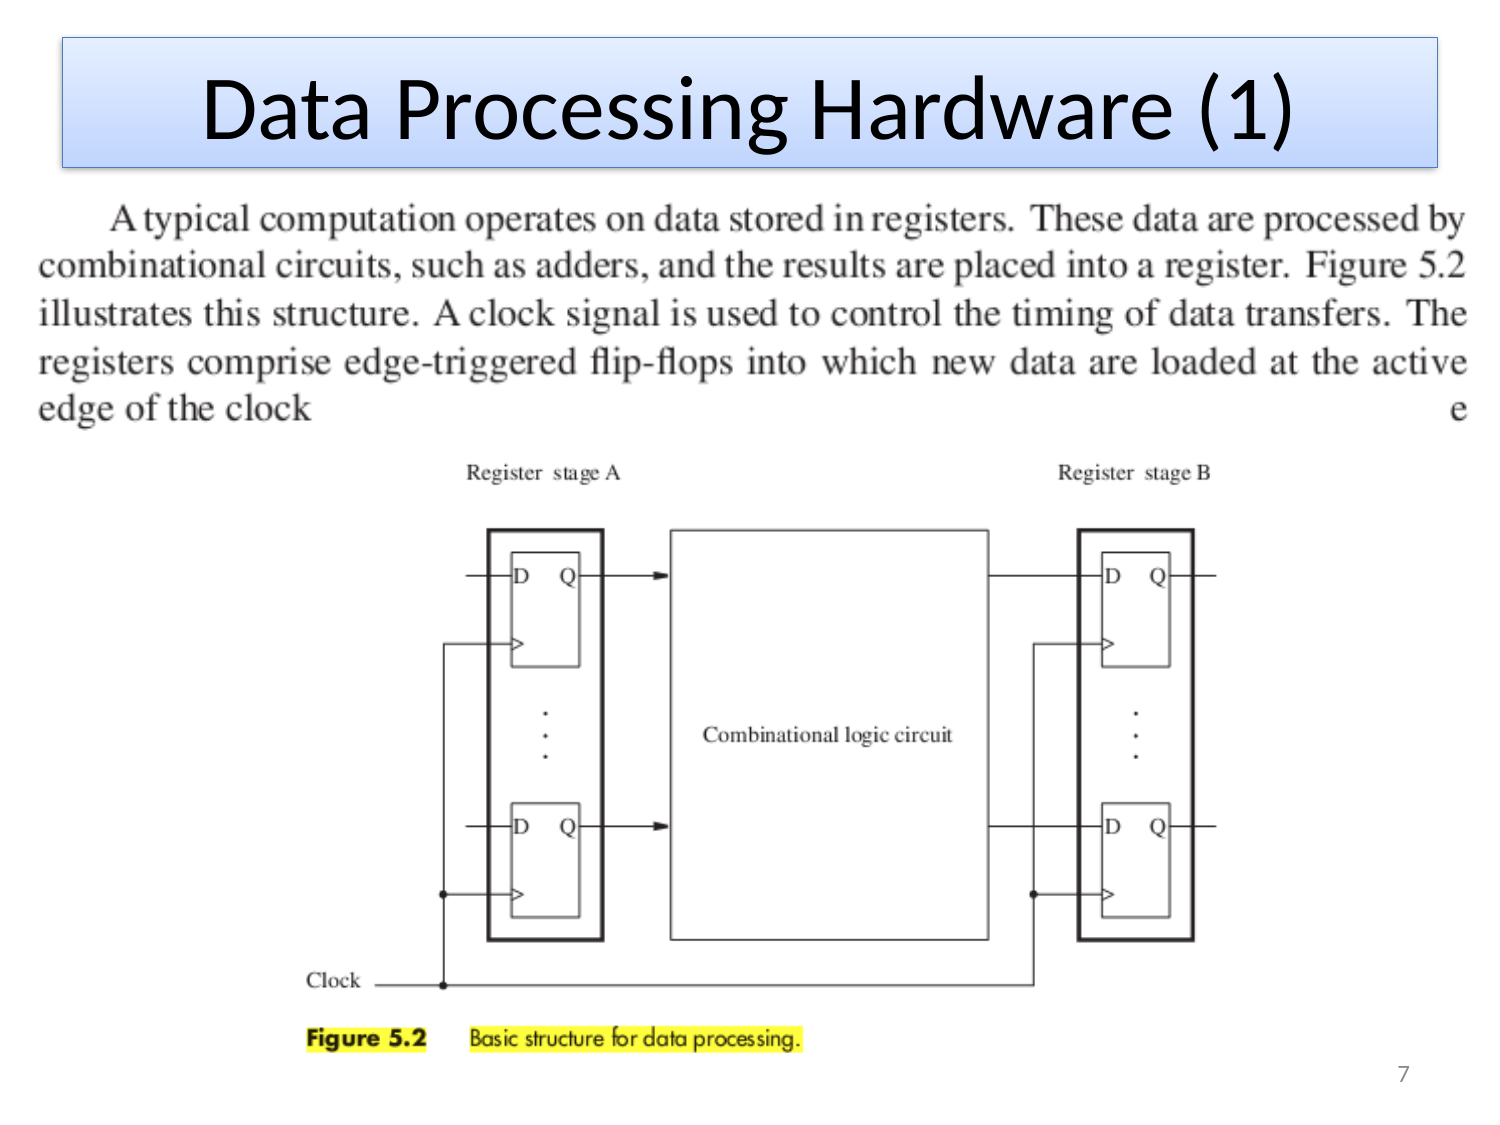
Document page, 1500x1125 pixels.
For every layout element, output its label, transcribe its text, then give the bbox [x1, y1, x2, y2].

picture [16, 187, 1476, 433]
title Data Processing Hardware (1) [62, 37, 1438, 168]
slide_number 7 [1074, 1042, 1425, 1103]
picture [299, 445, 1226, 1068]
